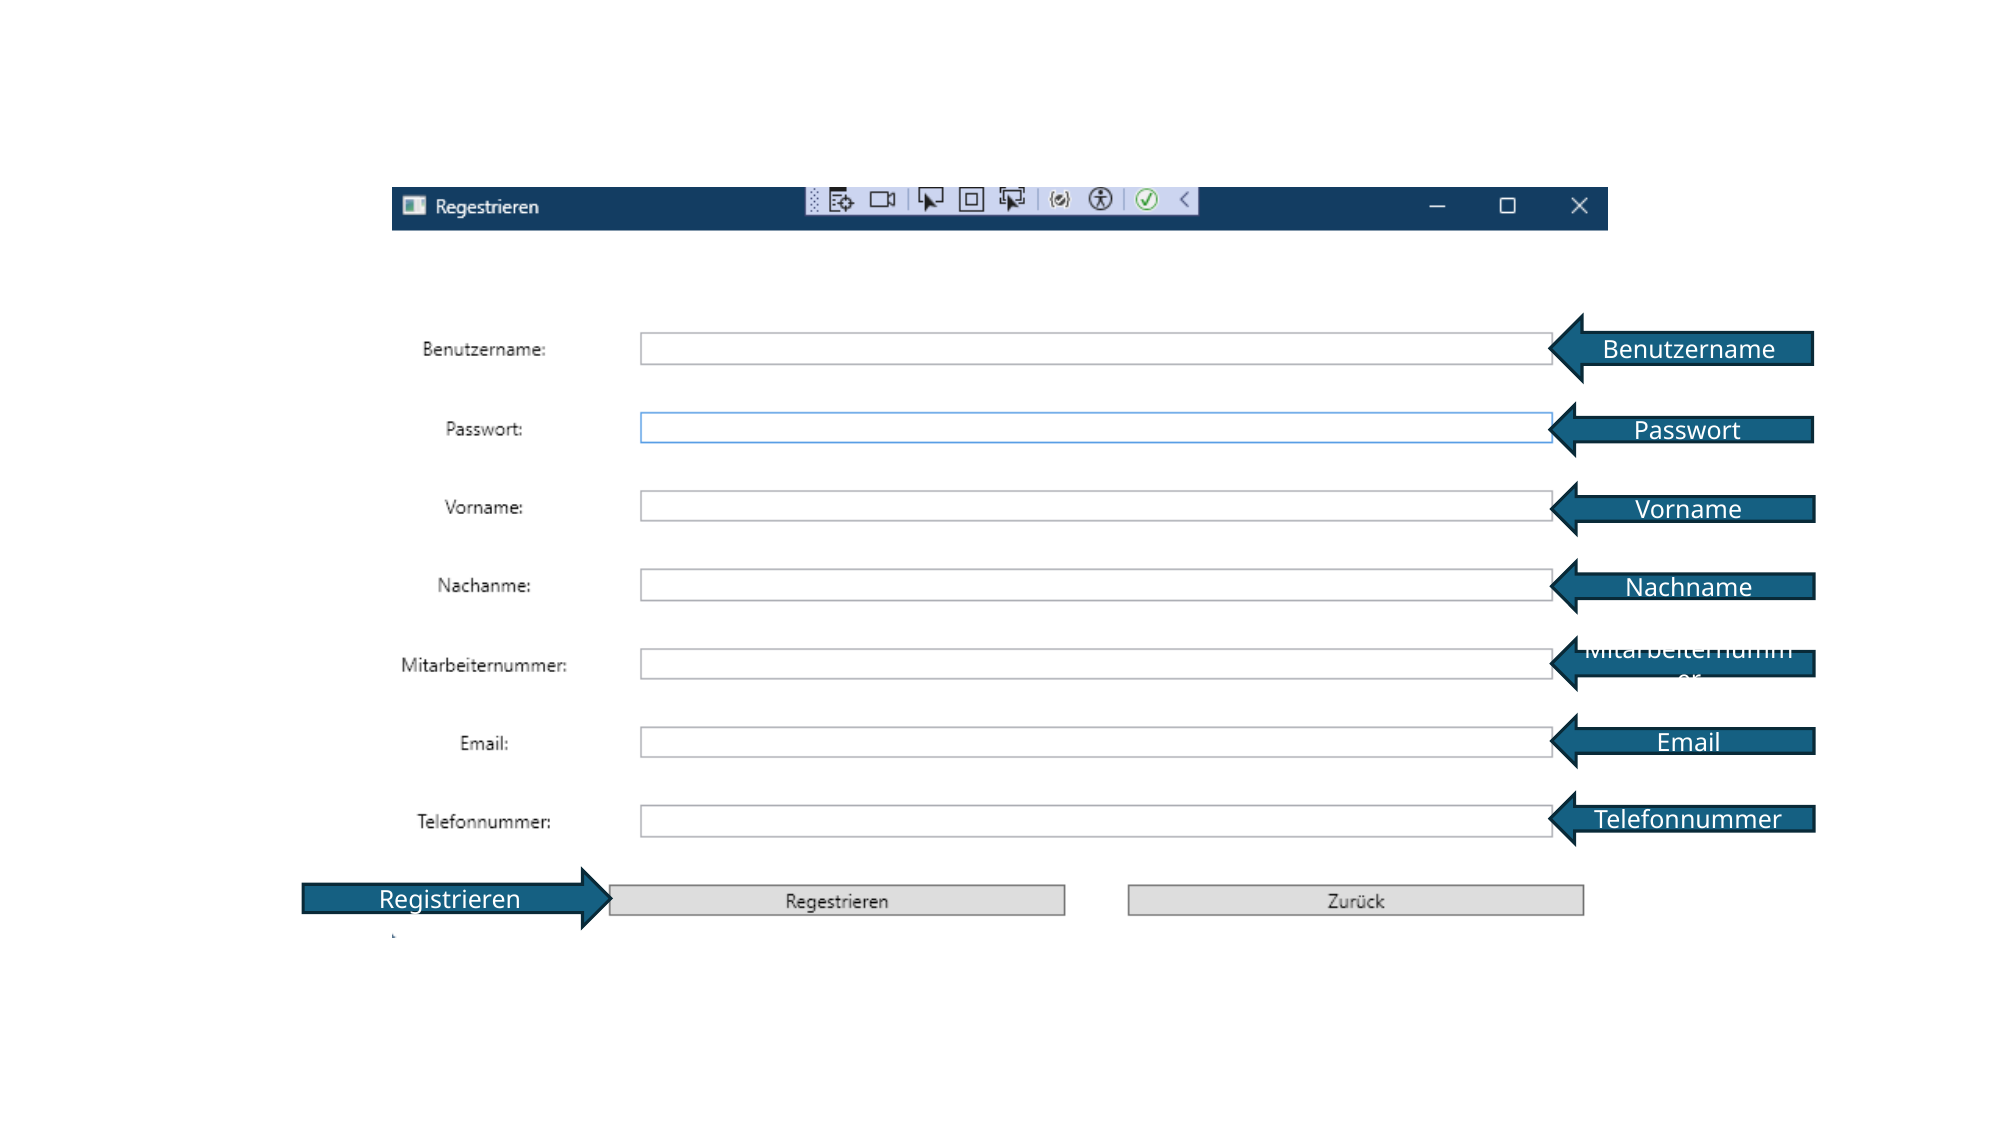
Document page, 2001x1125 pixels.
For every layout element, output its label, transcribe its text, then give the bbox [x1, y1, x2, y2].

text_box Telefonnummer [1609, 804, 1816, 833]
text_box Mitarbeiternummer [1609, 649, 1816, 678]
picture [391, 186, 1609, 938]
text_box Email [1609, 727, 1816, 755]
text_box Registrieren [301, 882, 391, 915]
text_box Benutzername [1609, 330, 1815, 366]
text_box Nachname [1609, 572, 1816, 601]
text_box Vorname [1609, 495, 1816, 523]
text_box Passwort [1609, 415, 1815, 444]
